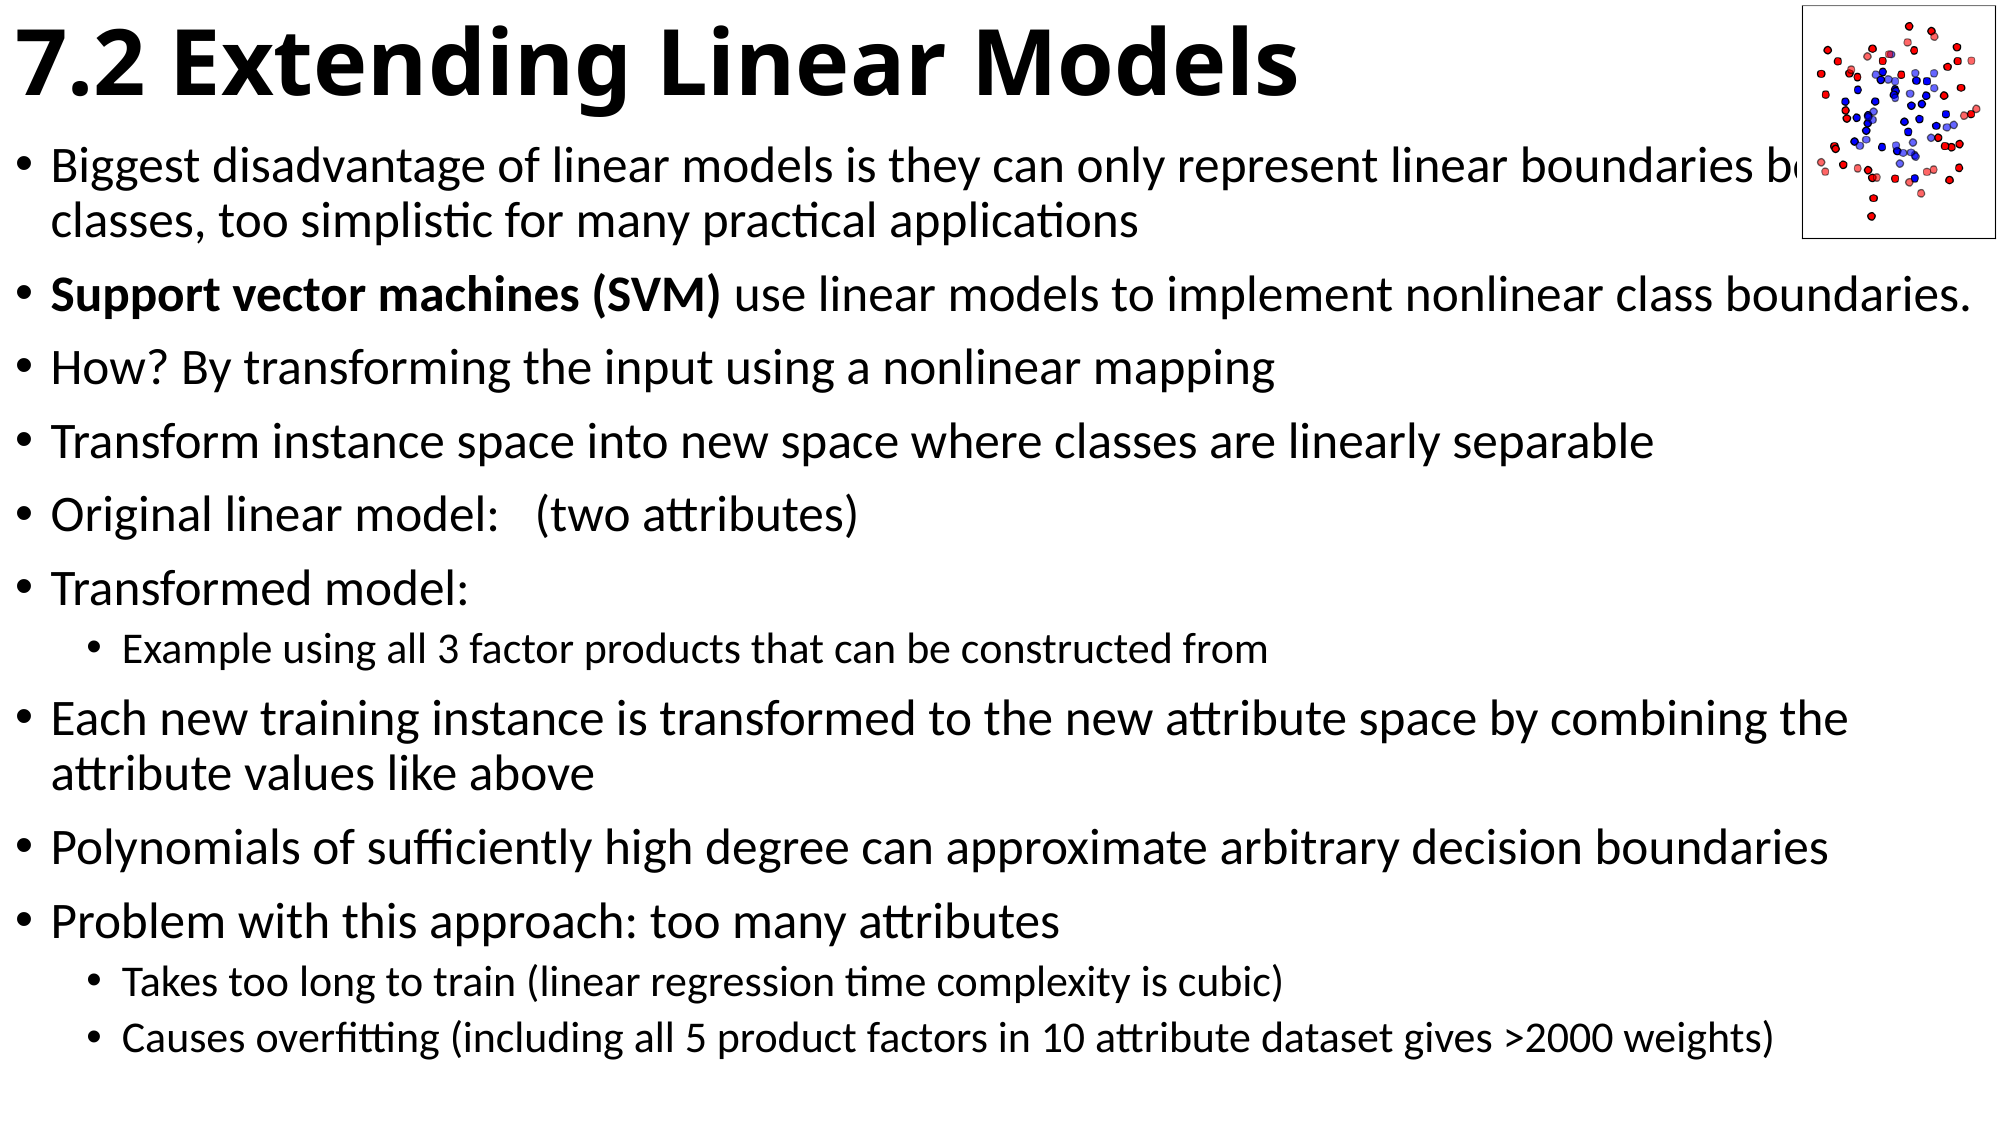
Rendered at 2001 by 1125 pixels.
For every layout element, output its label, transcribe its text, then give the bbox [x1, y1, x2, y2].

picture [1797, 0, 2000, 241]
title 7.2 Extending Linear Models [0, 0, 1725, 131]
